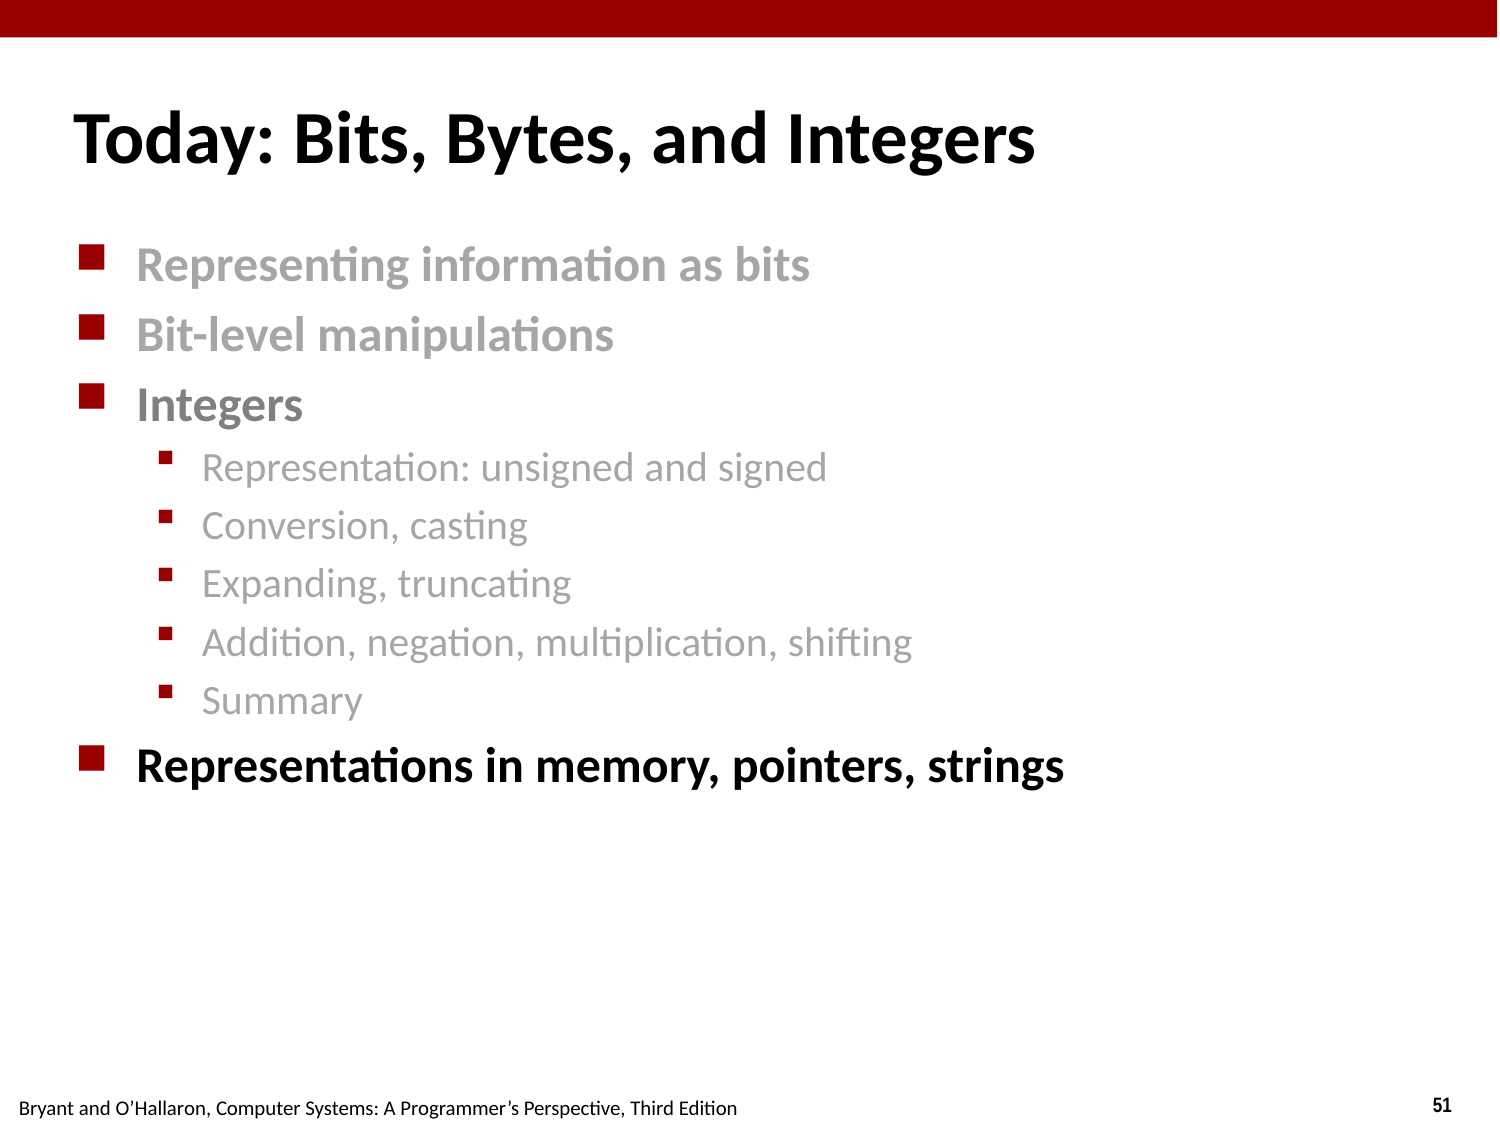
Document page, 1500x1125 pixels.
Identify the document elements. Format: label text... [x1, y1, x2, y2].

list Representing information as bits Bit-level manipulations Integers Representation: unsigned and signed Conversion, casting Expanding, truncating Addition, negation, multiplication, shifting Summary Representations in memory, pointers, strings [64, 223, 1361, 1040]
title Today: Bits, Bytes, and Integers [58, 71, 1305, 197]
